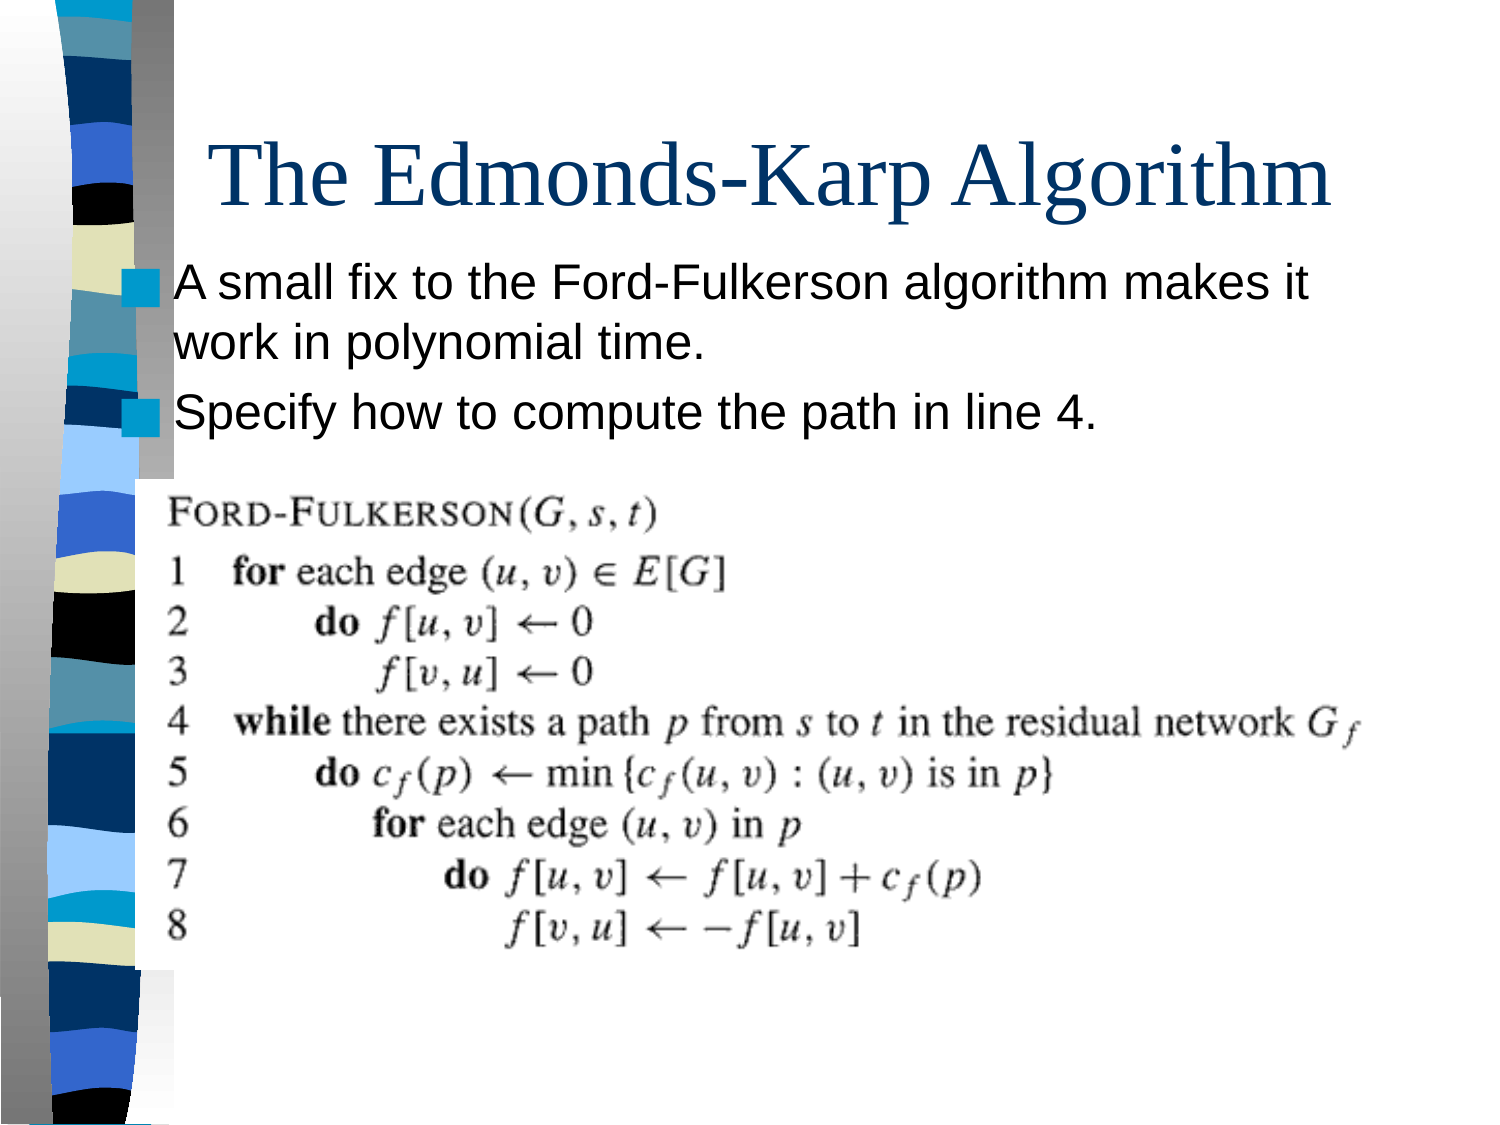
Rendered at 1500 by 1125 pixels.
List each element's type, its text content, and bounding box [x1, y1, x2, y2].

title The Edmonds-Karp Algorithm [192, 75, 1468, 263]
list A small fix to the Ford-Fulkerson algorithm makes it work in polynomial time. Specify how to compute the path in line 4. [102, 241, 1378, 453]
picture [135, 479, 1377, 971]
